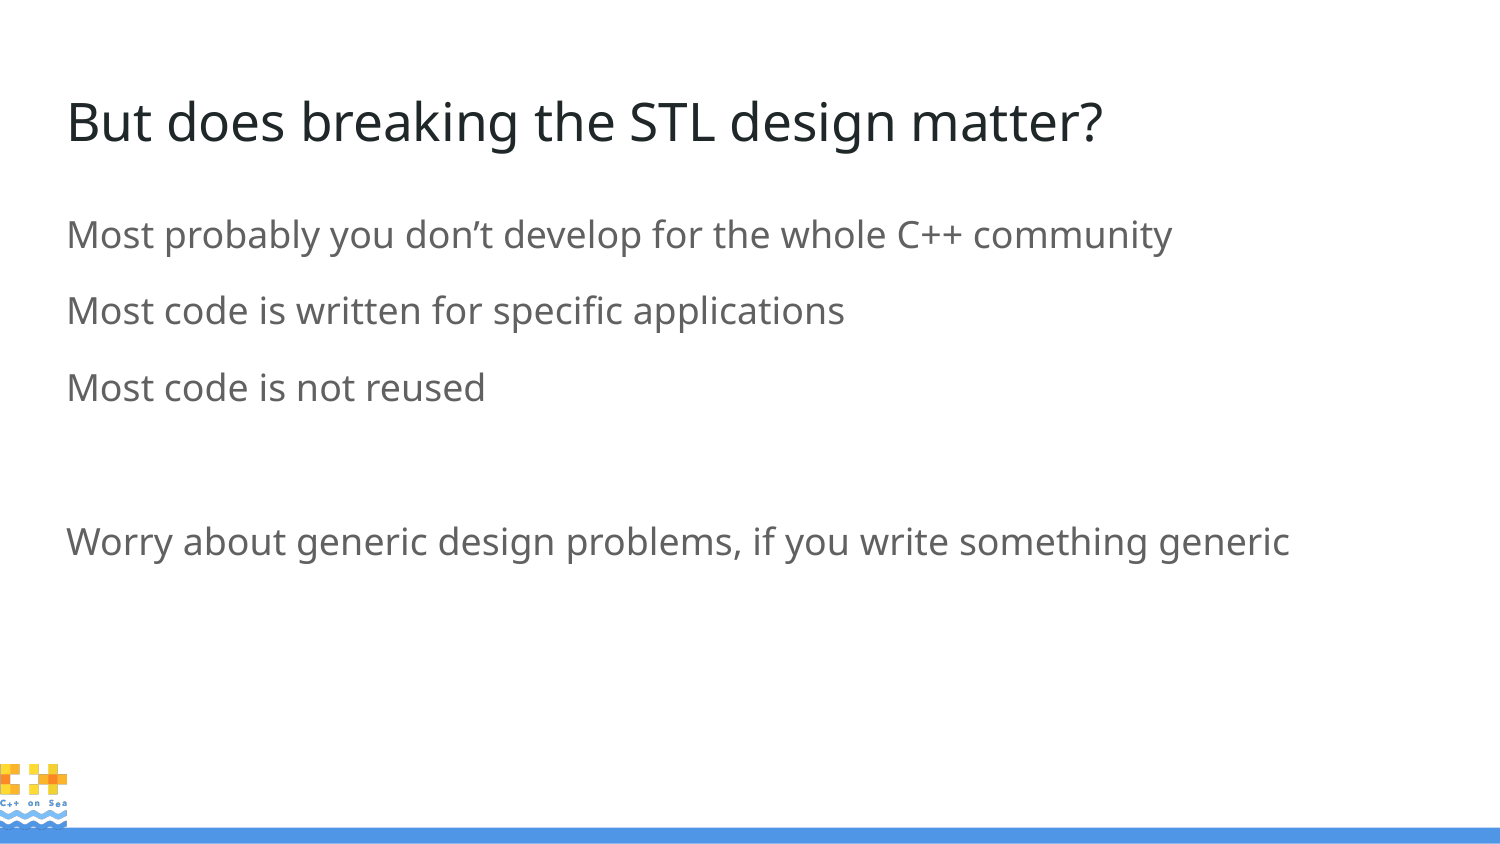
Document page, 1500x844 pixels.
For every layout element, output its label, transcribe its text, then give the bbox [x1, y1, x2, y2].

title But does breaking the STL design matter? [51, 72, 1449, 167]
picture [0, 764, 67, 830]
list Most probably you don’t develop for the whole C++ community Most code is written for specific applications Most code is not reused Worry about generic design problems, if you write something generic [51, 189, 1449, 750]
